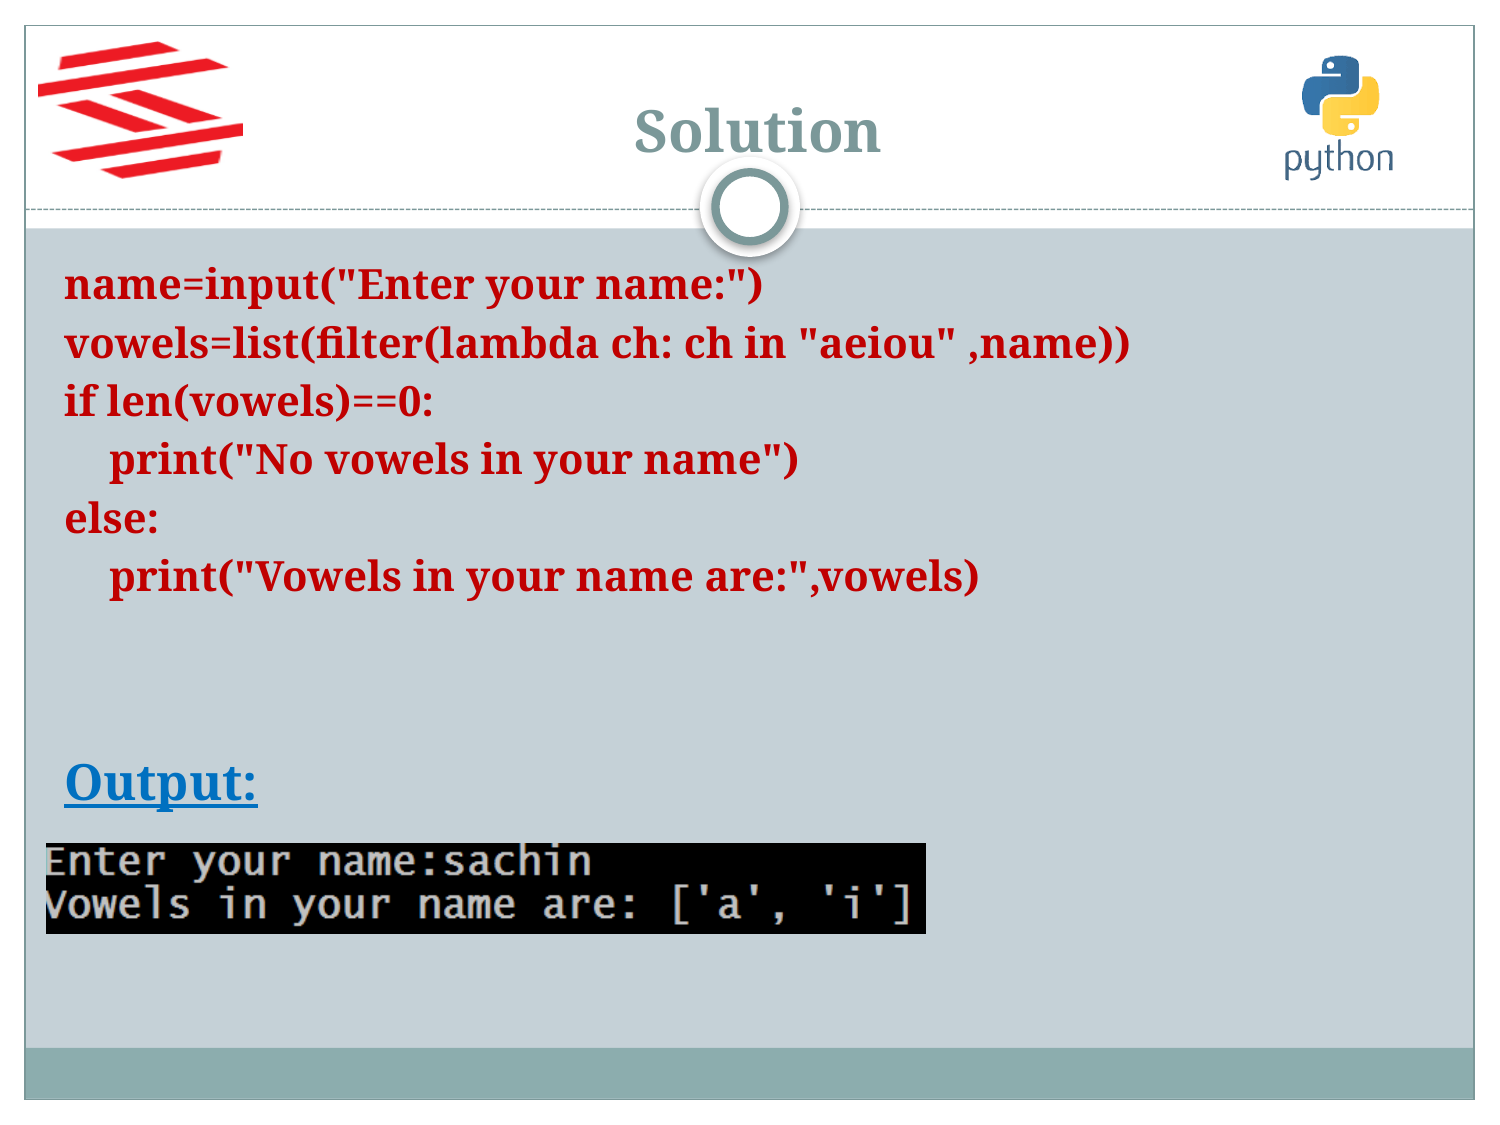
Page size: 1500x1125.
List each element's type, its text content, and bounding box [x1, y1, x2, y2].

picture [1206, 53, 1471, 186]
picture [37, 40, 243, 185]
list name=input("Enter your name:") vowels=list(filter(lambda ch: ch in "aeiou" ,name)) if len(vowels)==0: print("No vowels in your name") else: print("Vowels in your name are:",vowels) Output: [49, 250, 1445, 1047]
picture [46, 843, 927, 934]
title Solution [248, 46, 1459, 172]
